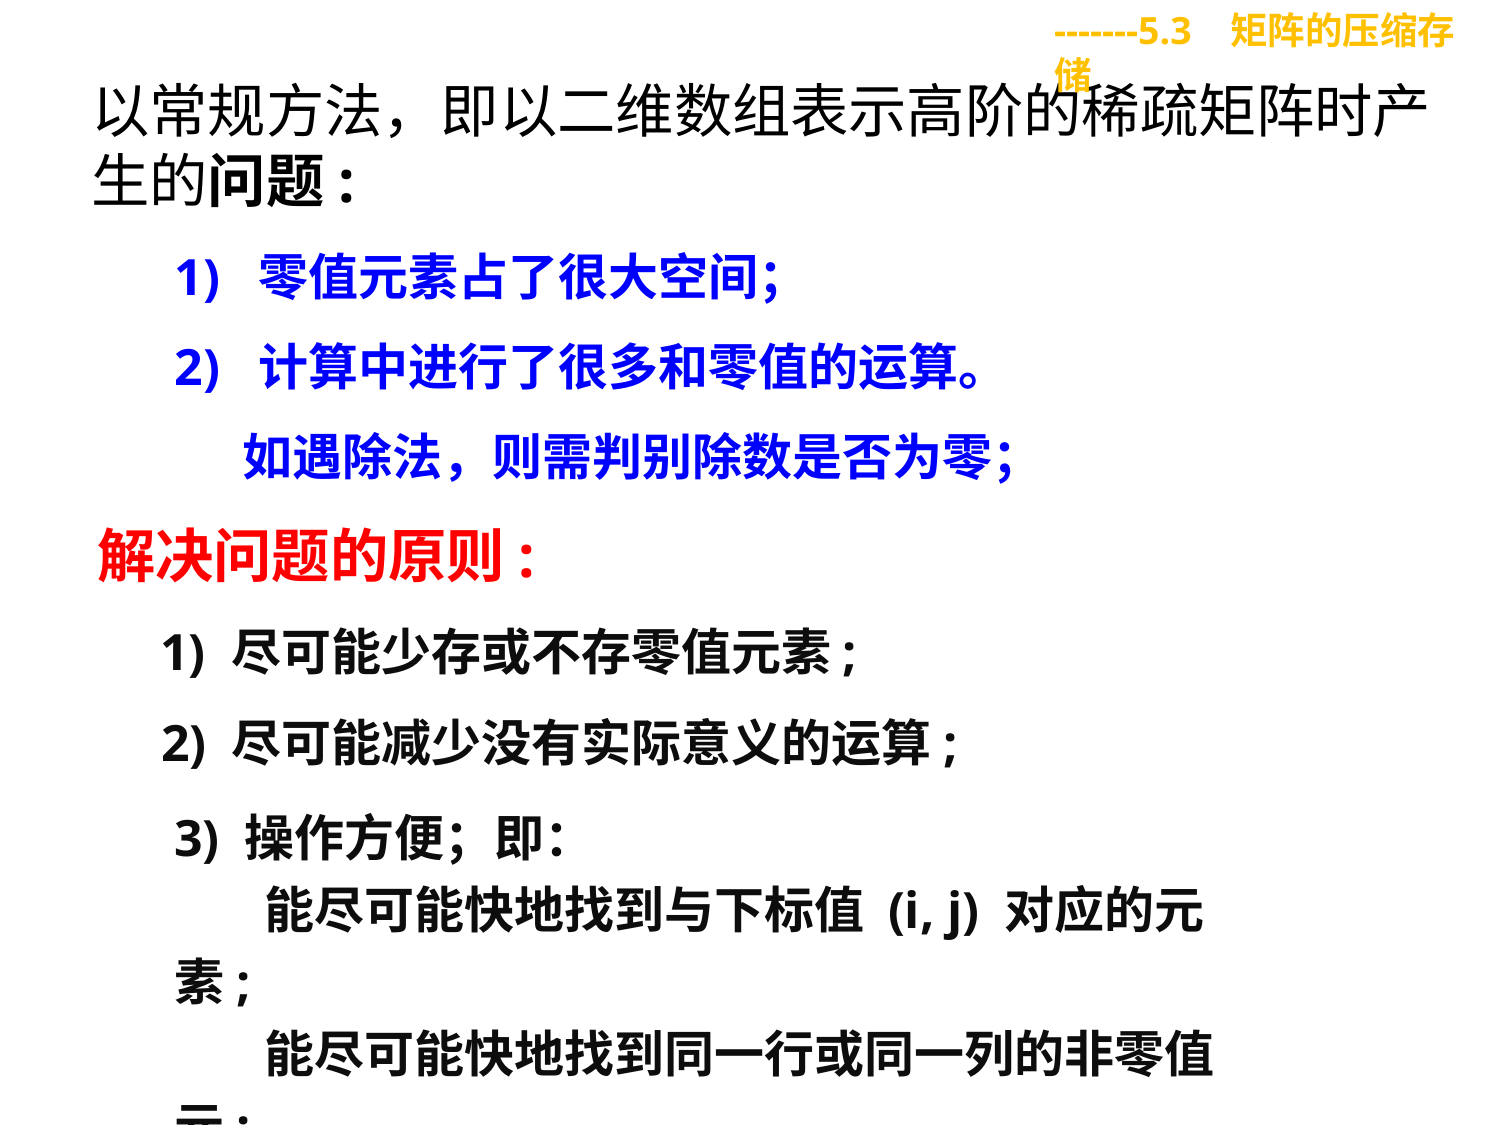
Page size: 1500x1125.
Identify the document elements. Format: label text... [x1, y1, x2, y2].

text_box 以常规方法，即以二维数组表示高阶的稀疏矩阵时产生的问题: [76, 66, 1461, 221]
text_box 解决问题的原则: [82, 512, 551, 597]
text_box 零值元素占了很大空间； 计算中进行了很多和零值的运算。 如遇除法，则需判别除数是否为零； [159, 208, 1413, 493]
text_box 1) 尽可能少存或不存零值元素; [145, 600, 872, 688]
text_box 3) 操作方便；即： 能尽可能快地找到与下标值 (i, j) 对应的元素; 能尽可能快地找到同一行或同一列的非零值元; [159, 786, 1294, 1125]
text_box -------5.3 矩阵的压缩存储 [1039, 0, 1500, 105]
text_box 2) 尽可能减少没有实际意义的运算; [146, 692, 973, 780]
